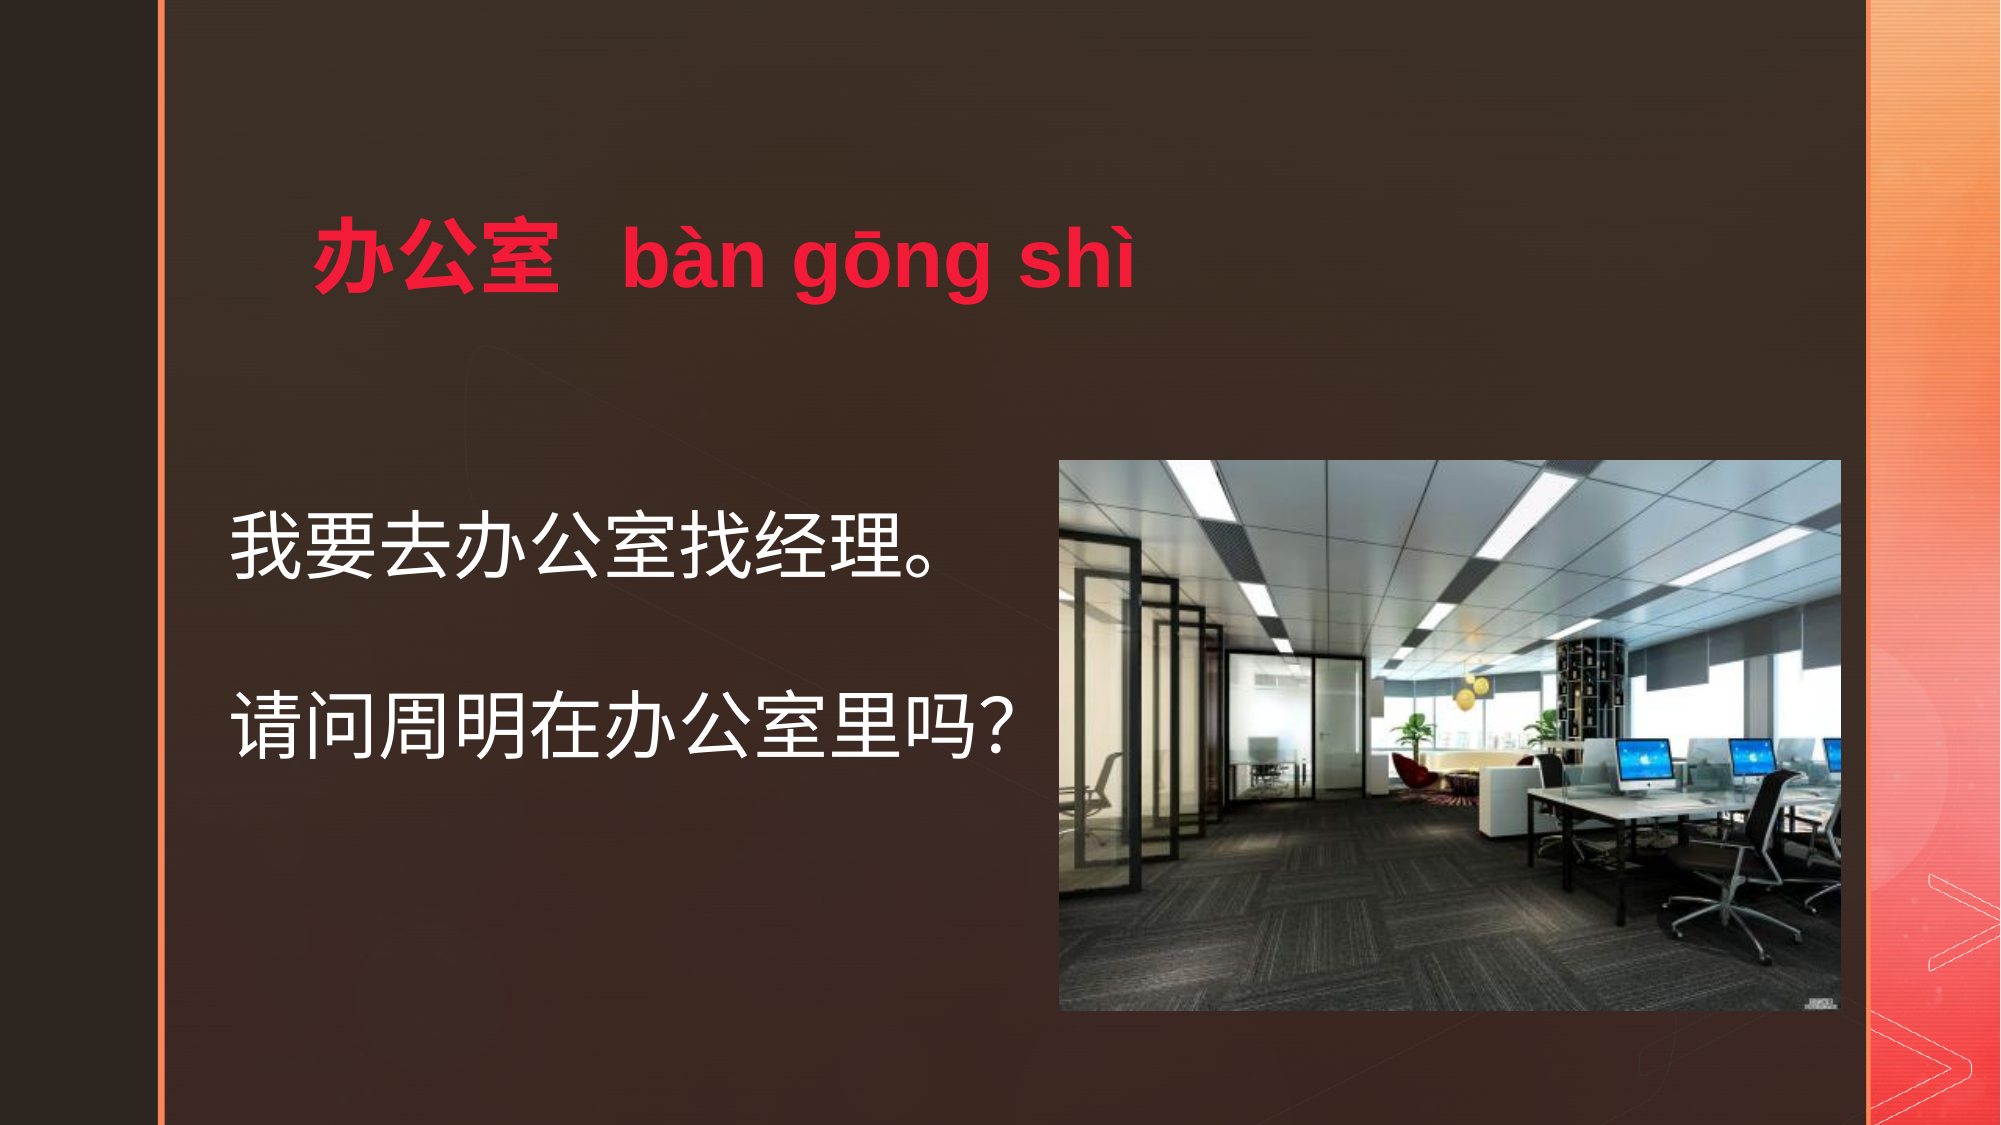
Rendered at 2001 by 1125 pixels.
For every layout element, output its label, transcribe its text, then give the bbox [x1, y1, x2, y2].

text_box 办公室 bàn gōng shì [298, 197, 1218, 312]
picture [1059, 460, 1841, 1011]
text_box 我要去办公室找经理。 请问周明在办公室里吗？ [213, 490, 1016, 776]
picture [1871, 0, 2001, 1125]
